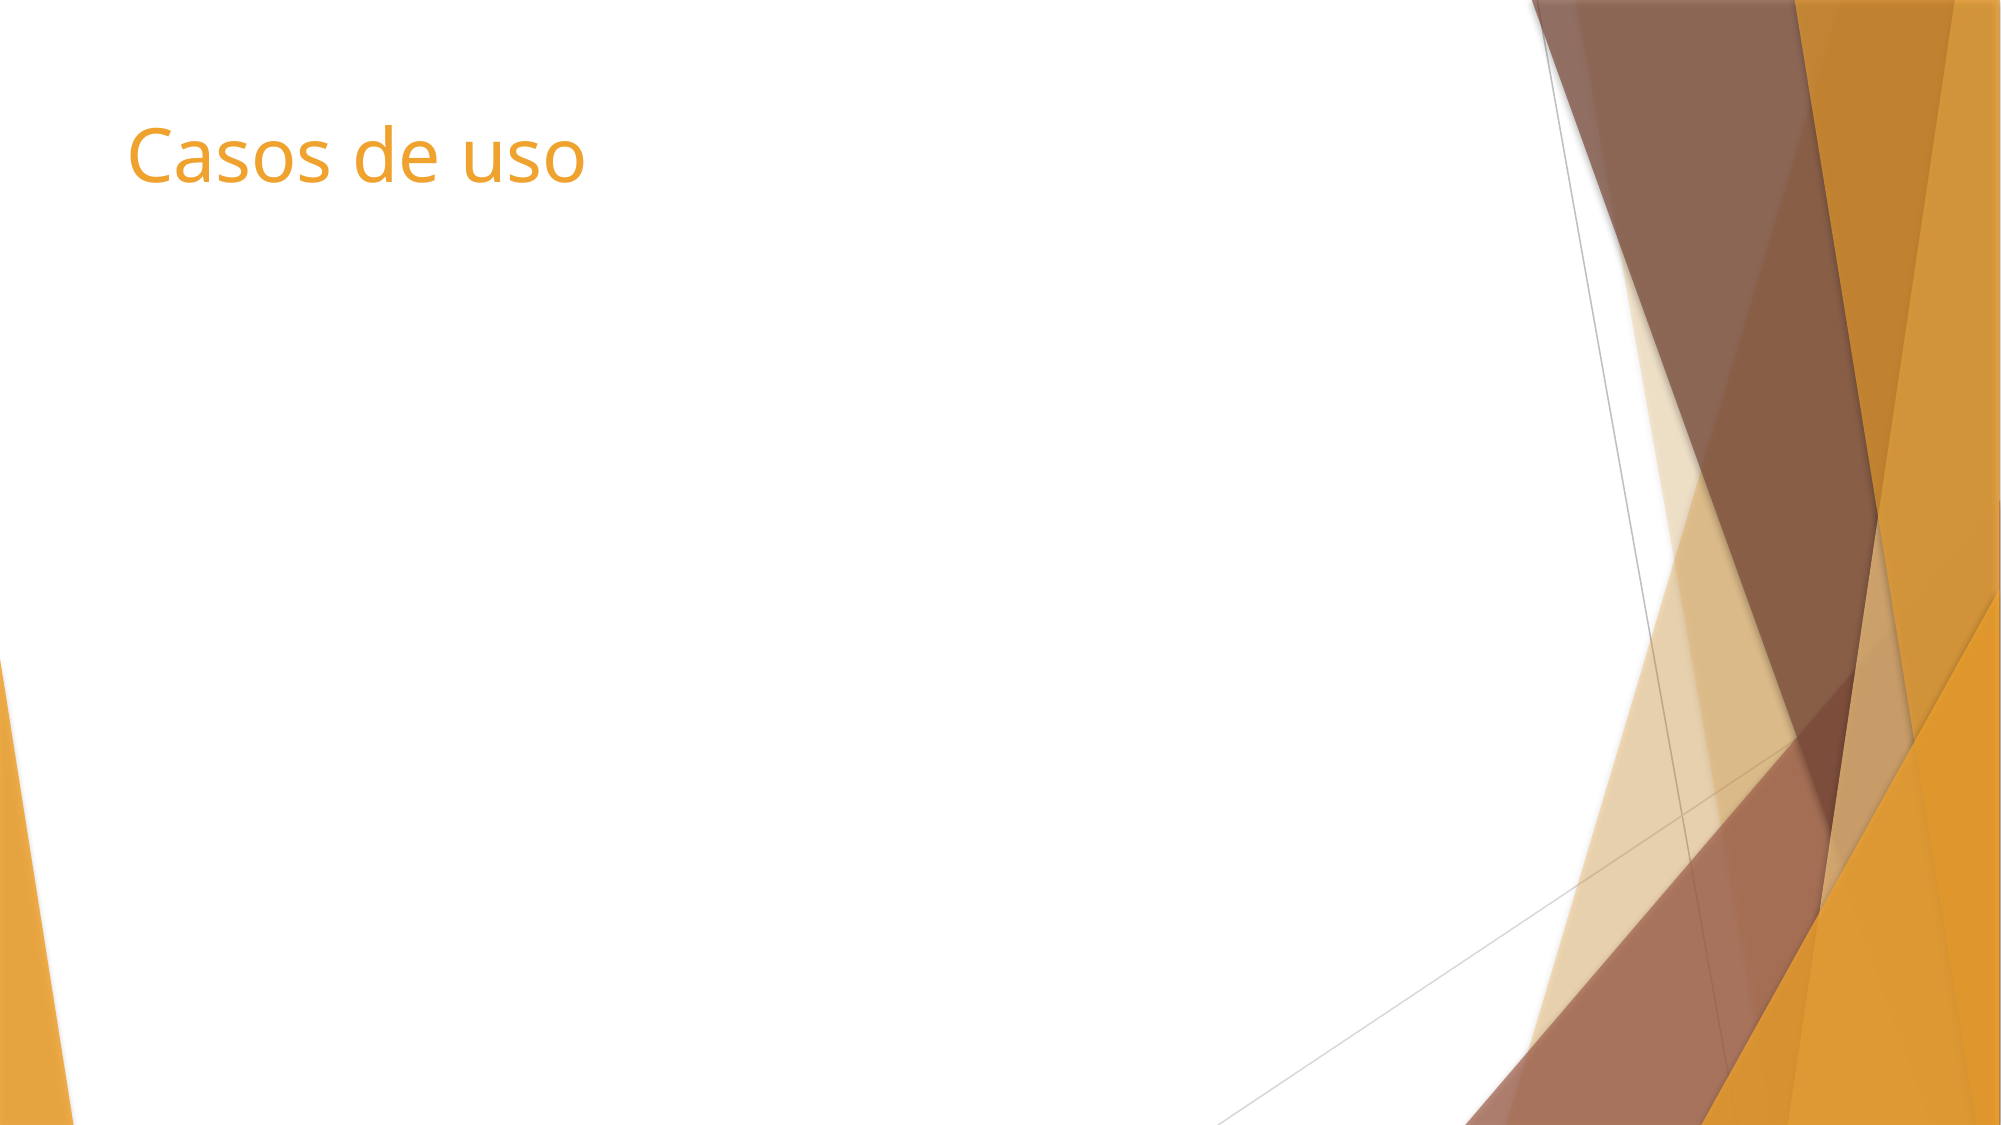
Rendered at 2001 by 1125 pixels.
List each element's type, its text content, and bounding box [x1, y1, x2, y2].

title Casos de uso [111, 99, 1522, 317]
